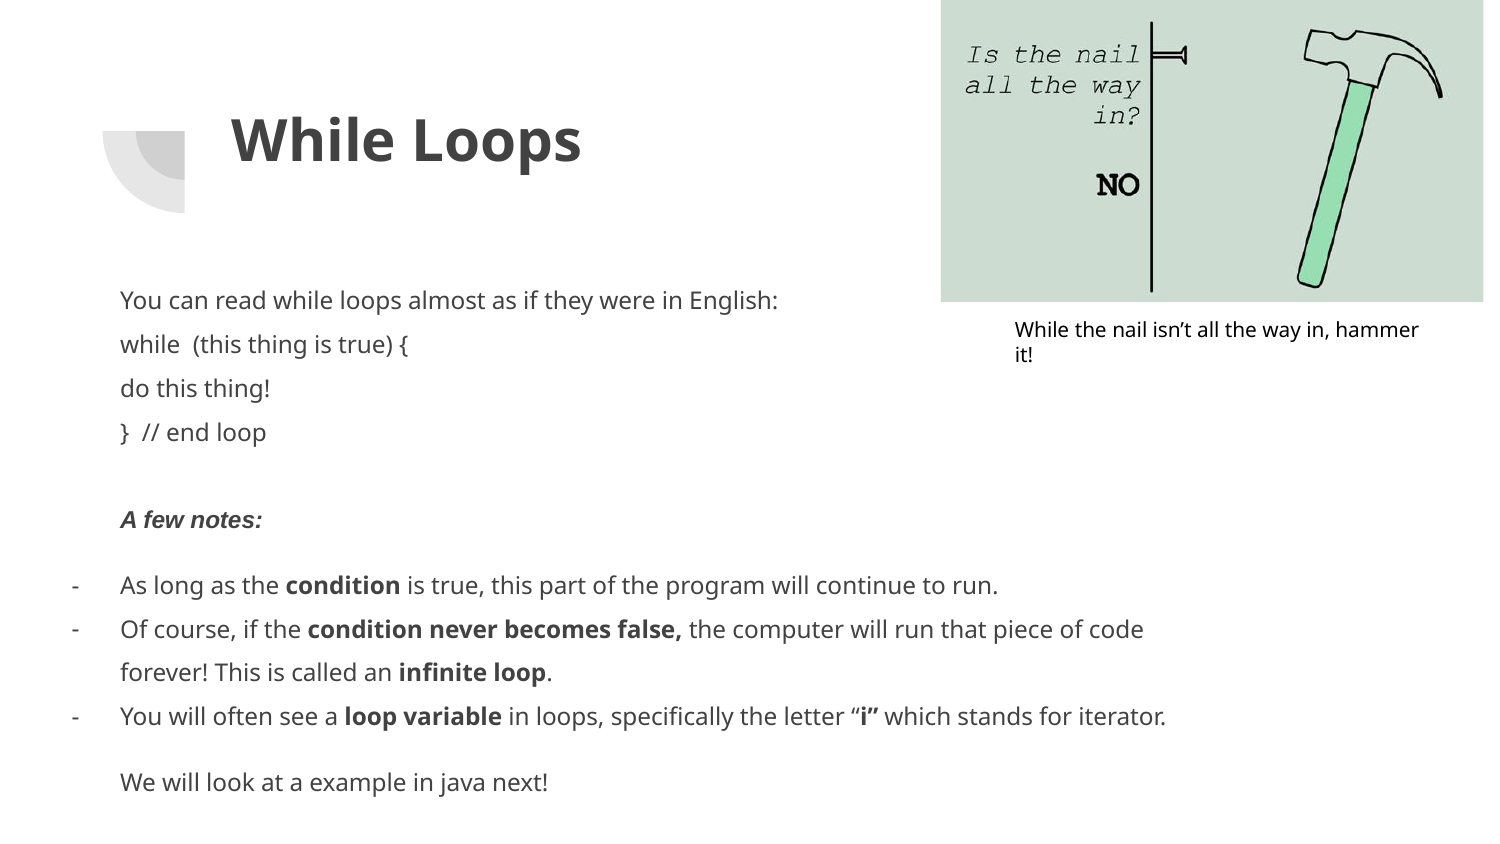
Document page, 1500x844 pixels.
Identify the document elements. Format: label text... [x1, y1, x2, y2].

picture [940, 0, 1484, 303]
list You can read while loops almost as if they were in English: while (this thing is true) { do this thing! } // end loop A few notes: As long as the condition is true, this part of the program will continue to run. Of course, if the condition never becomes false, the computer will run that piece of code forever! This is called an infinite loop. You will often see a loop variable in loops, specifically the letter “i” which stands for iterator. We will look at a example in java next! [32, 256, 1186, 829]
title While Loops [216, 88, 935, 199]
text_box While the nail isn’t all the way in, hammer it! [999, 311, 1453, 382]
